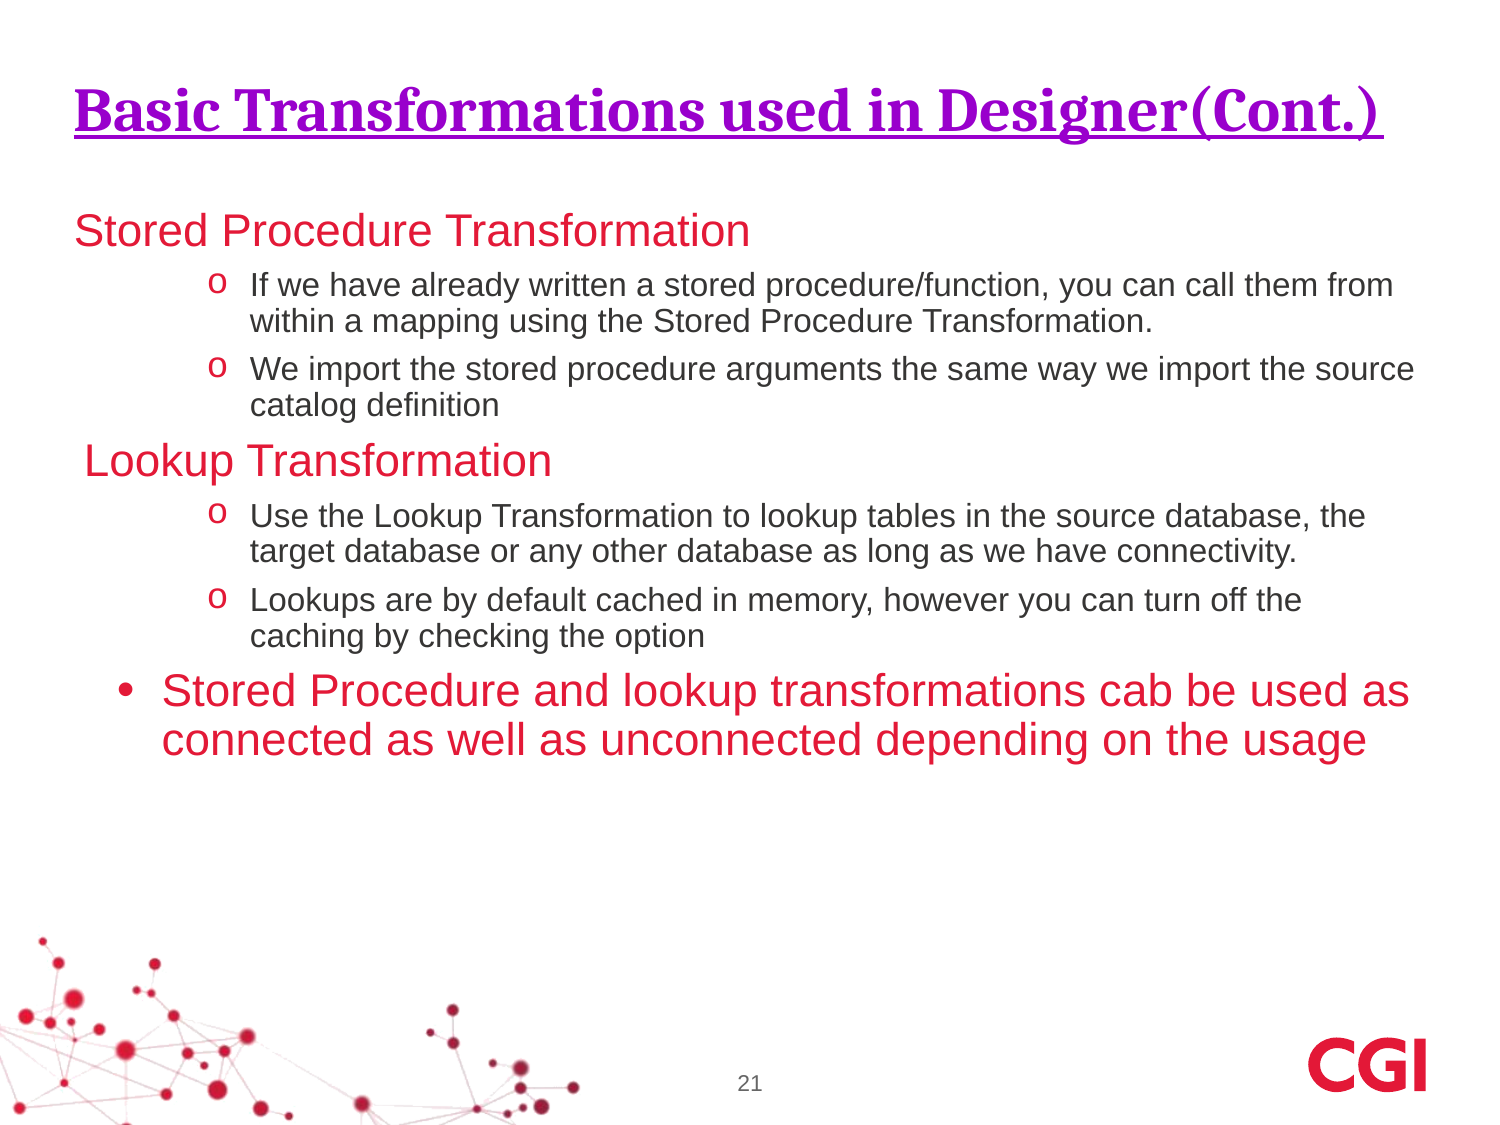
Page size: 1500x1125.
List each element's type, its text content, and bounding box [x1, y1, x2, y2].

list Stored Procedure Transformation If we have already written a stored procedure/function, you can call them from within a mapping using the Stored Procedure Transformation. We import the stored procedure arguments the same way we import the source catalog definition Lookup Transformation Use the Lookup Transformation to lookup tables in the source database, the target database or any other database as long as we have connectivity. Lookups are by default cached in memory, however you can turn off the caching by checking the option Stored Procedure and lookup transformations cab be used as connected as well as unconnected depending on the usage [73, 211, 1428, 1011]
picture [0, 908, 623, 1125]
slide_number 21 [686, 1068, 814, 1109]
title Basic Transformations used in Designer(Cont.) [73, 30, 1425, 182]
